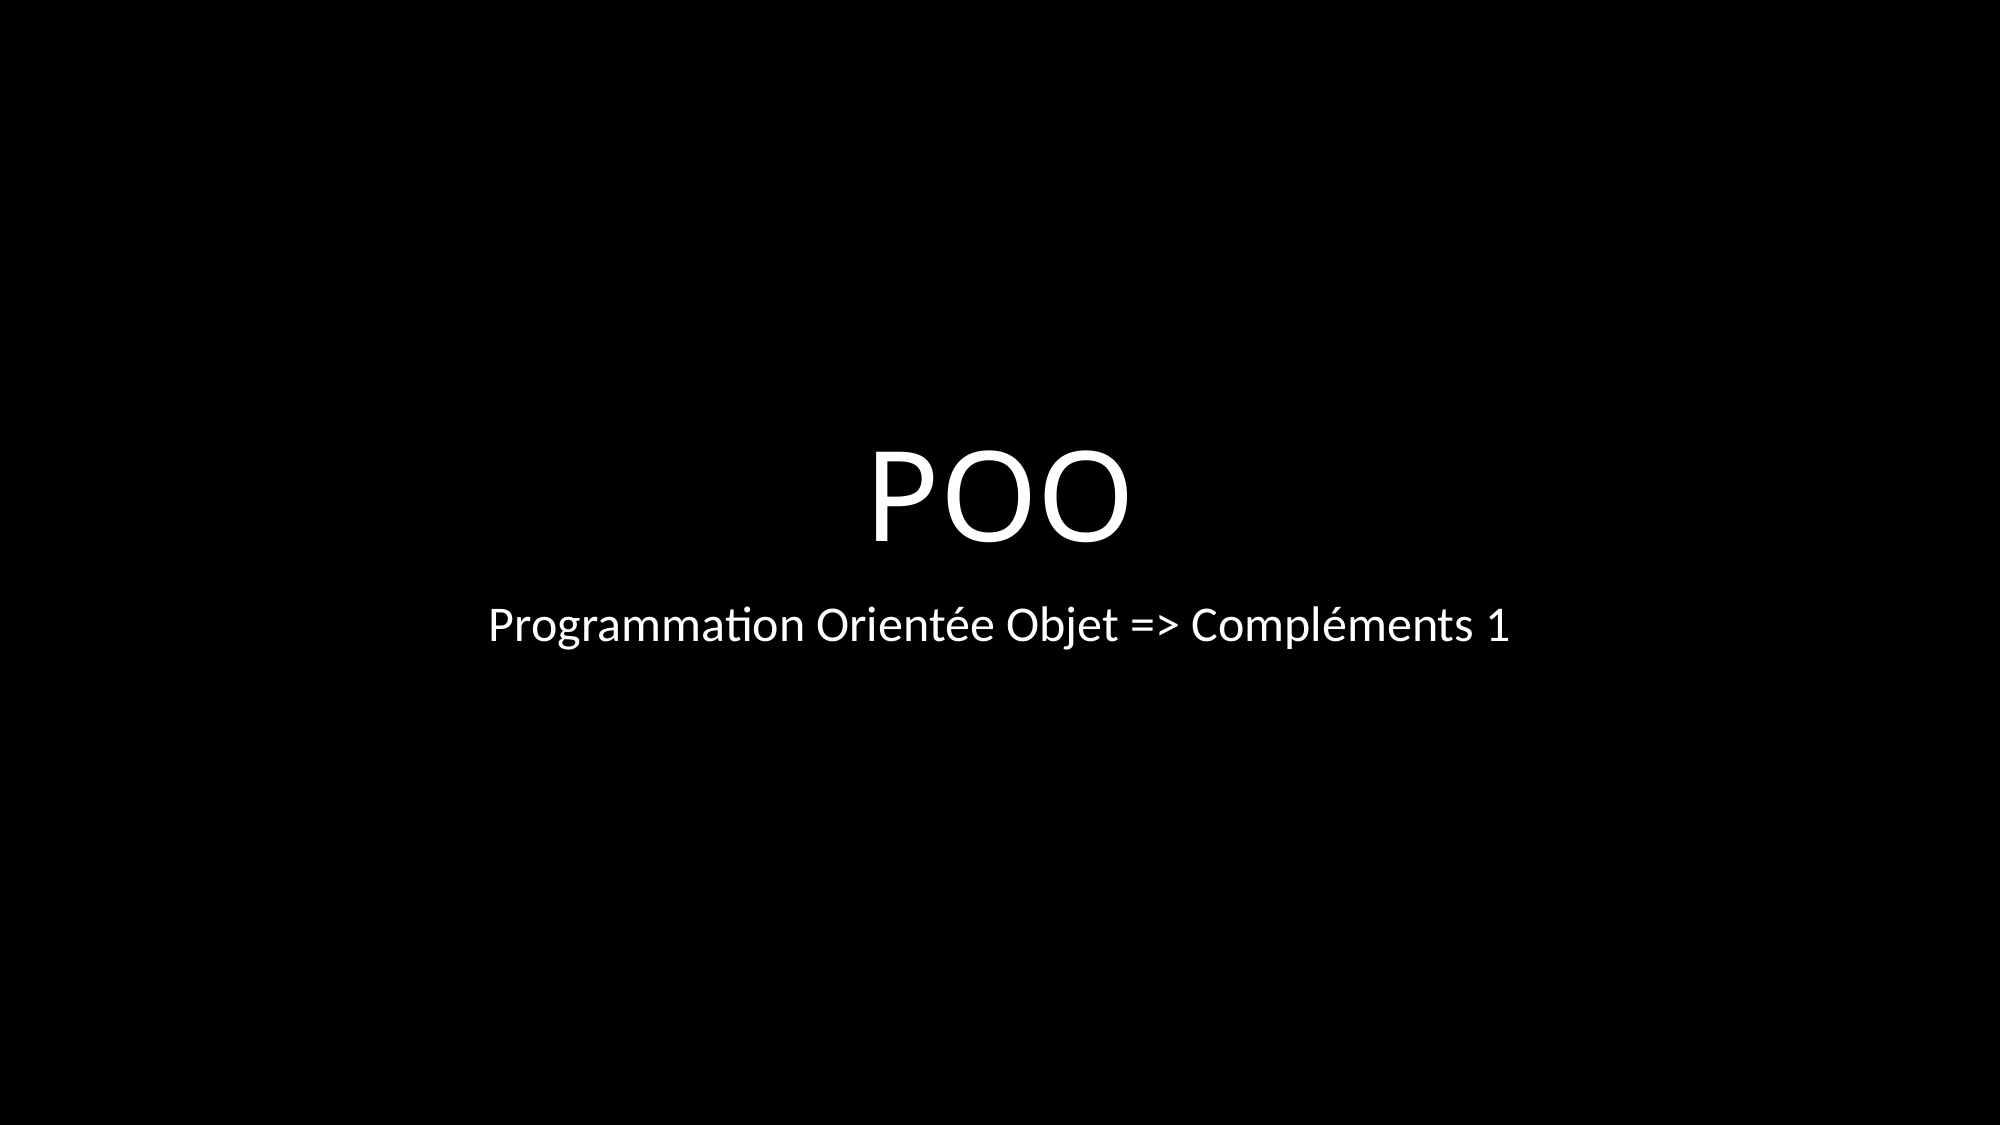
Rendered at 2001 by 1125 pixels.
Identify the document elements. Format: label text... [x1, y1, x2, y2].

title POO [249, 184, 1750, 576]
subtitle Programmation Orientée Objet => Compléments 1 [249, 590, 1750, 863]
